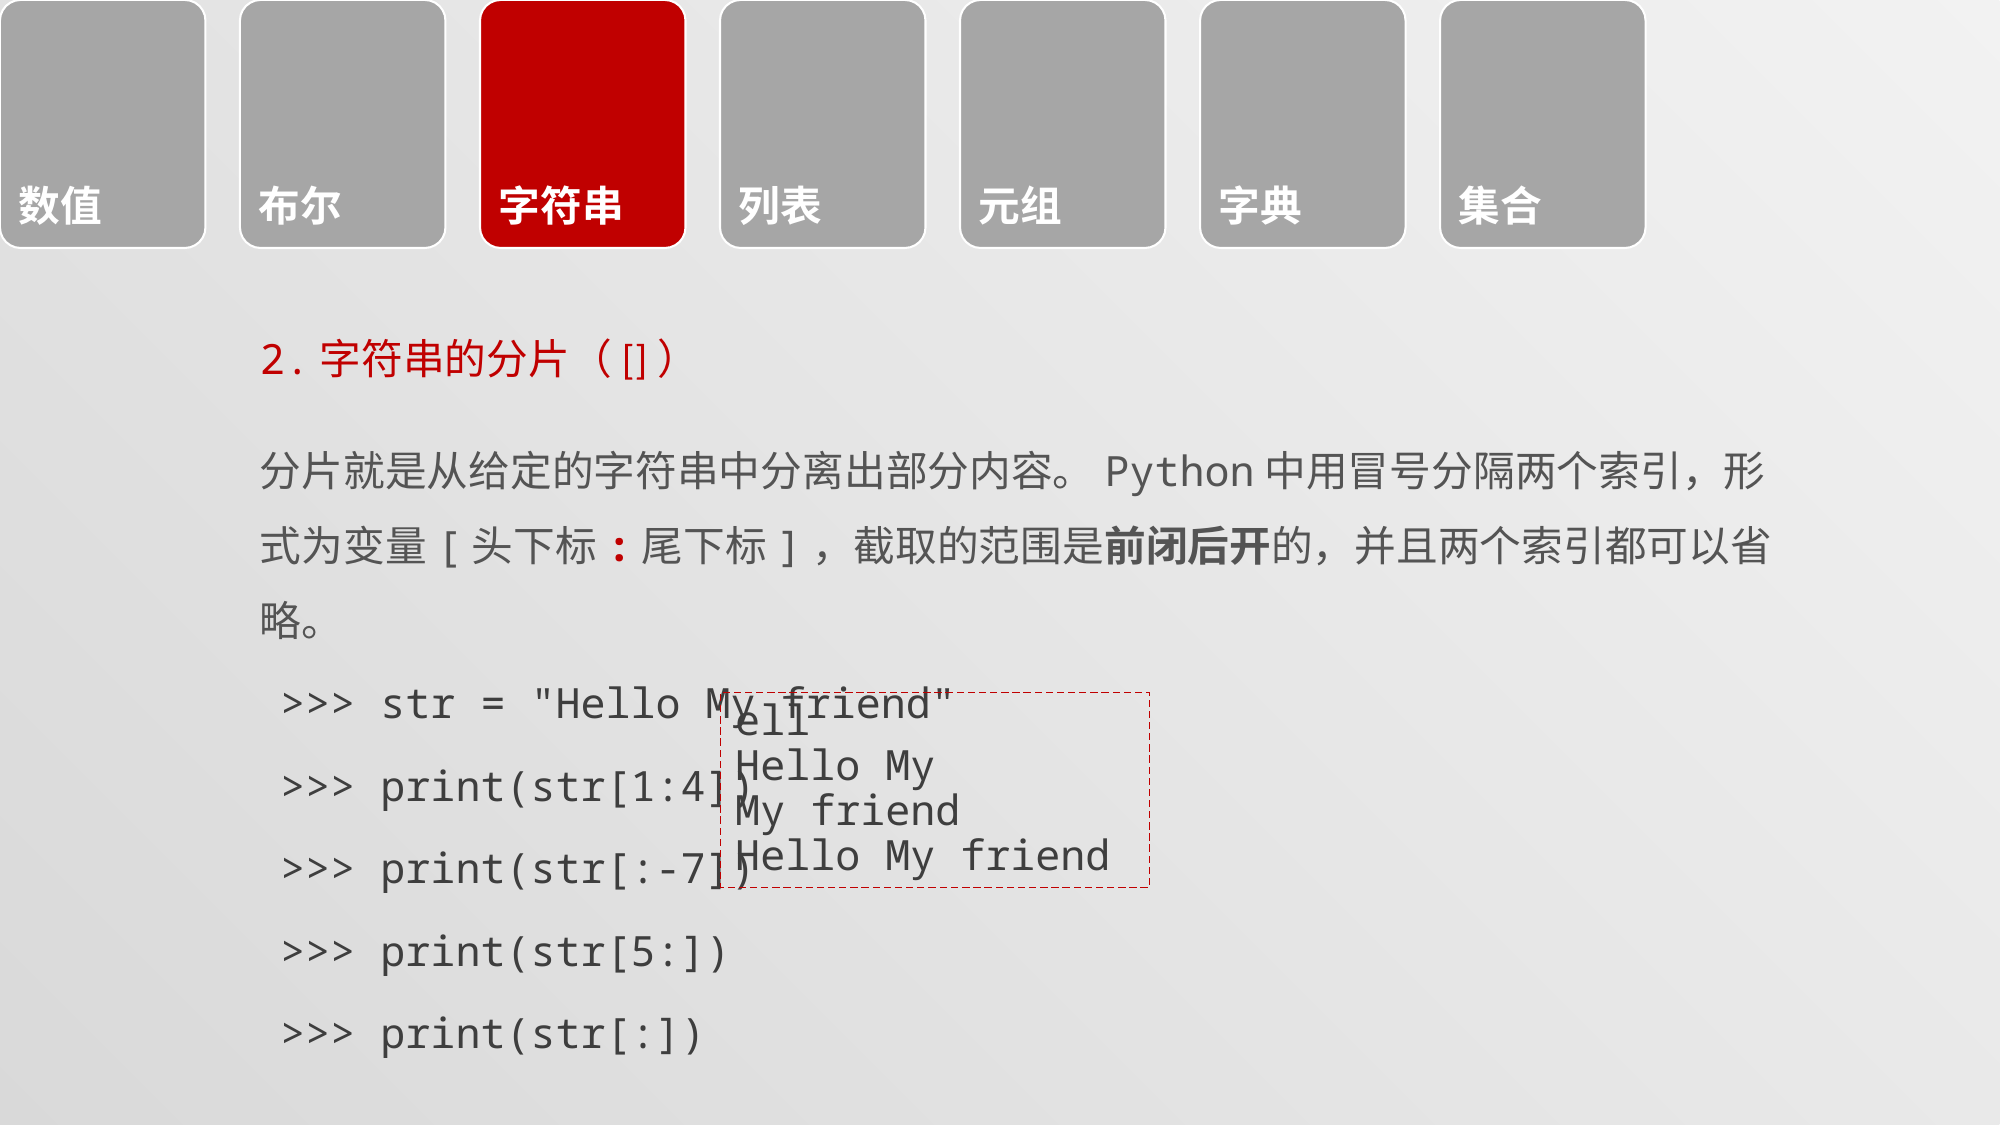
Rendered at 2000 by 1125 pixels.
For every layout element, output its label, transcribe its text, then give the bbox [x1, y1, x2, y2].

list 2.字符串的分片（[]） 分片就是从给定的字符串中分离出部分内容。Python中用冒号分隔两个索引，形式为变量[头下标:尾下标]，截取的范围是前闭后开的，并且两个索引都可以省略。 >>> str = "Hello My friend" >>> print(str[1:4]) >>> print(str[:-7]) >>> print(str[5:]) >>> print(str[:]) [199, 299, 1800, 1013]
text_box ell Hello My My friend Hello My friend [720, 692, 1150, 888]
